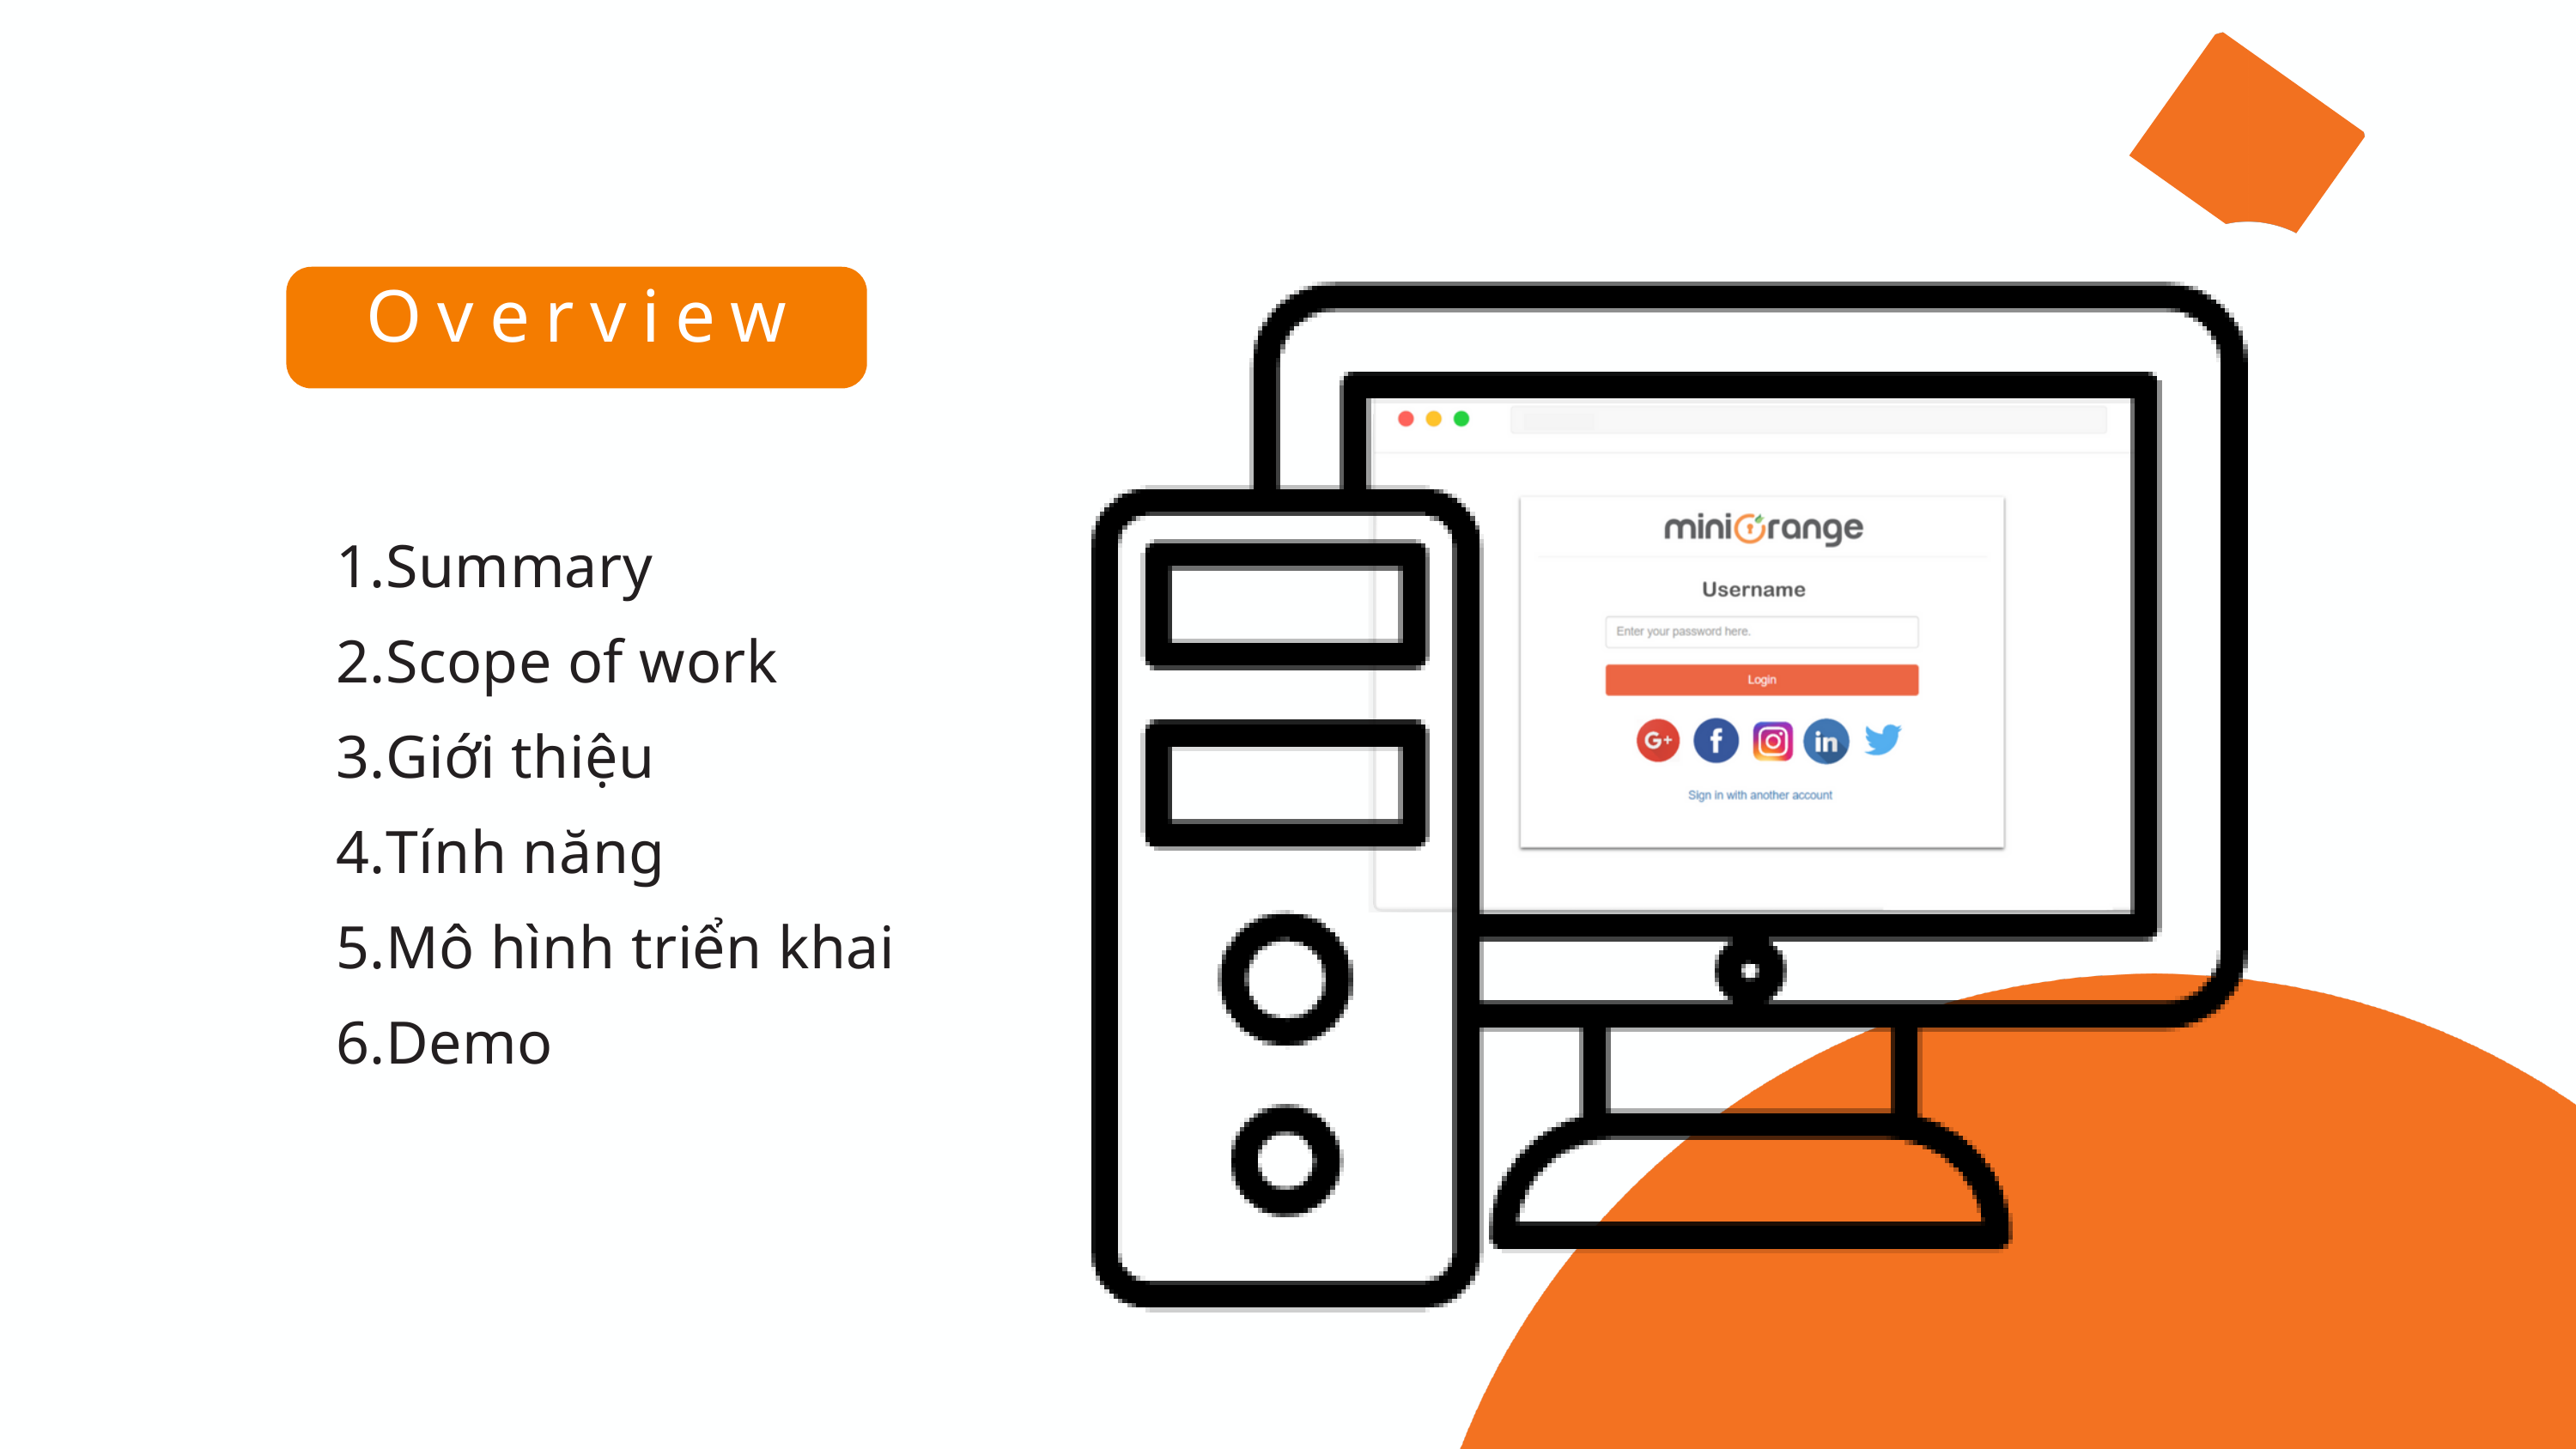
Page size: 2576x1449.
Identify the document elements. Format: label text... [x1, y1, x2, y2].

text_box [1091, 282, 2248, 1313]
text_box [1410, 973, 2576, 1449]
text_box Summary Scope of work Giới thiệu Tính năng Mô hình triển khai Demo [286, 503, 1091, 1172]
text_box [286, 266, 867, 389]
text_box [2129, 29, 2367, 261]
